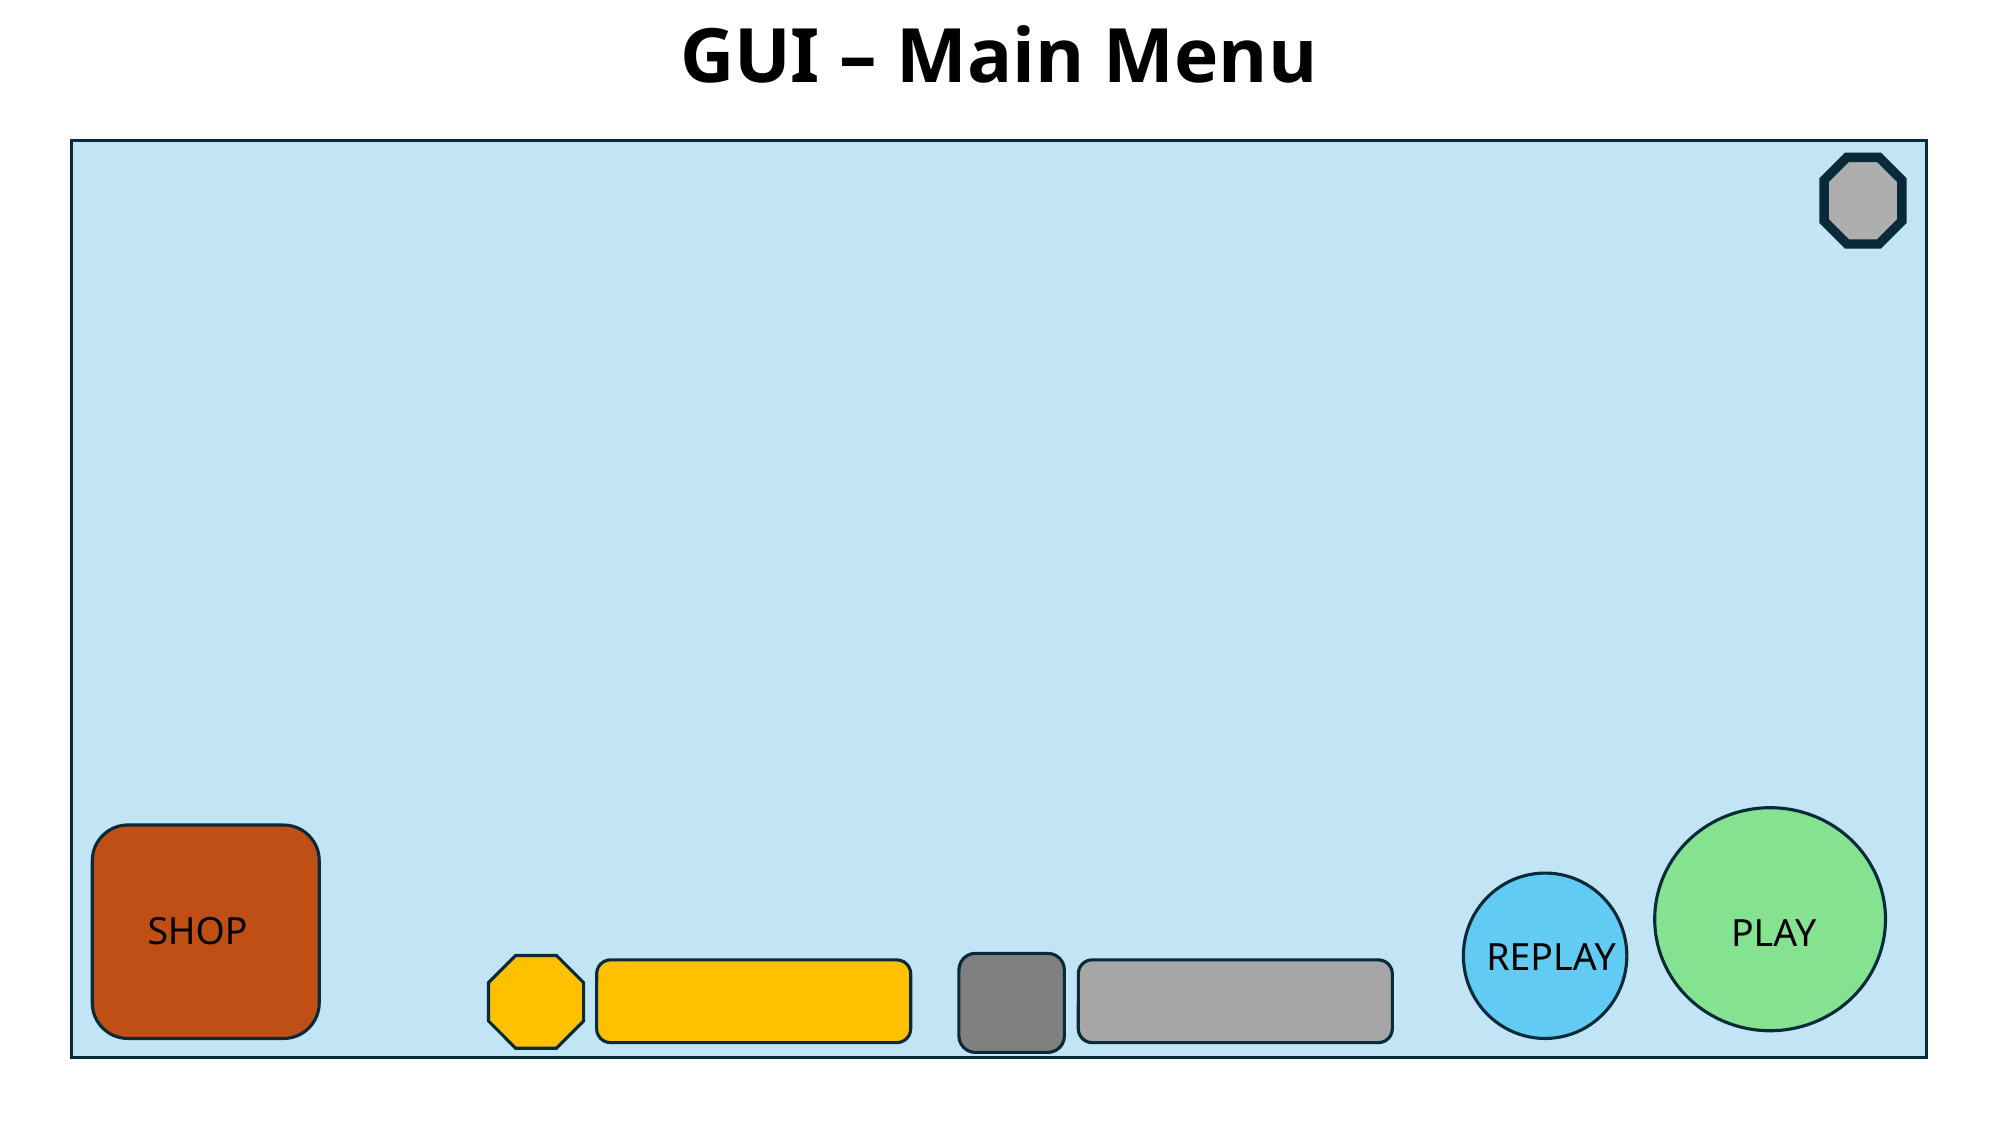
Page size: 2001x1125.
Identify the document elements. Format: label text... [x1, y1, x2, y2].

text_box [486, 953, 586, 1050]
text_box [1461, 871, 1623, 1041]
text_box [90, 823, 321, 1041]
text_box [70, 139, 1928, 1059]
text_box REPLAY [1471, 925, 1641, 986]
text_box [1822, 155, 1904, 246]
text_box PLAY [1716, 901, 1857, 962]
text_box GUI – Main Menu [665, 0, 1333, 105]
text_box SHOP [132, 899, 274, 960]
text_box [1076, 958, 1394, 1045]
text_box [957, 951, 1066, 1054]
text_box [595, 958, 913, 1045]
text_box [1653, 806, 1888, 1033]
